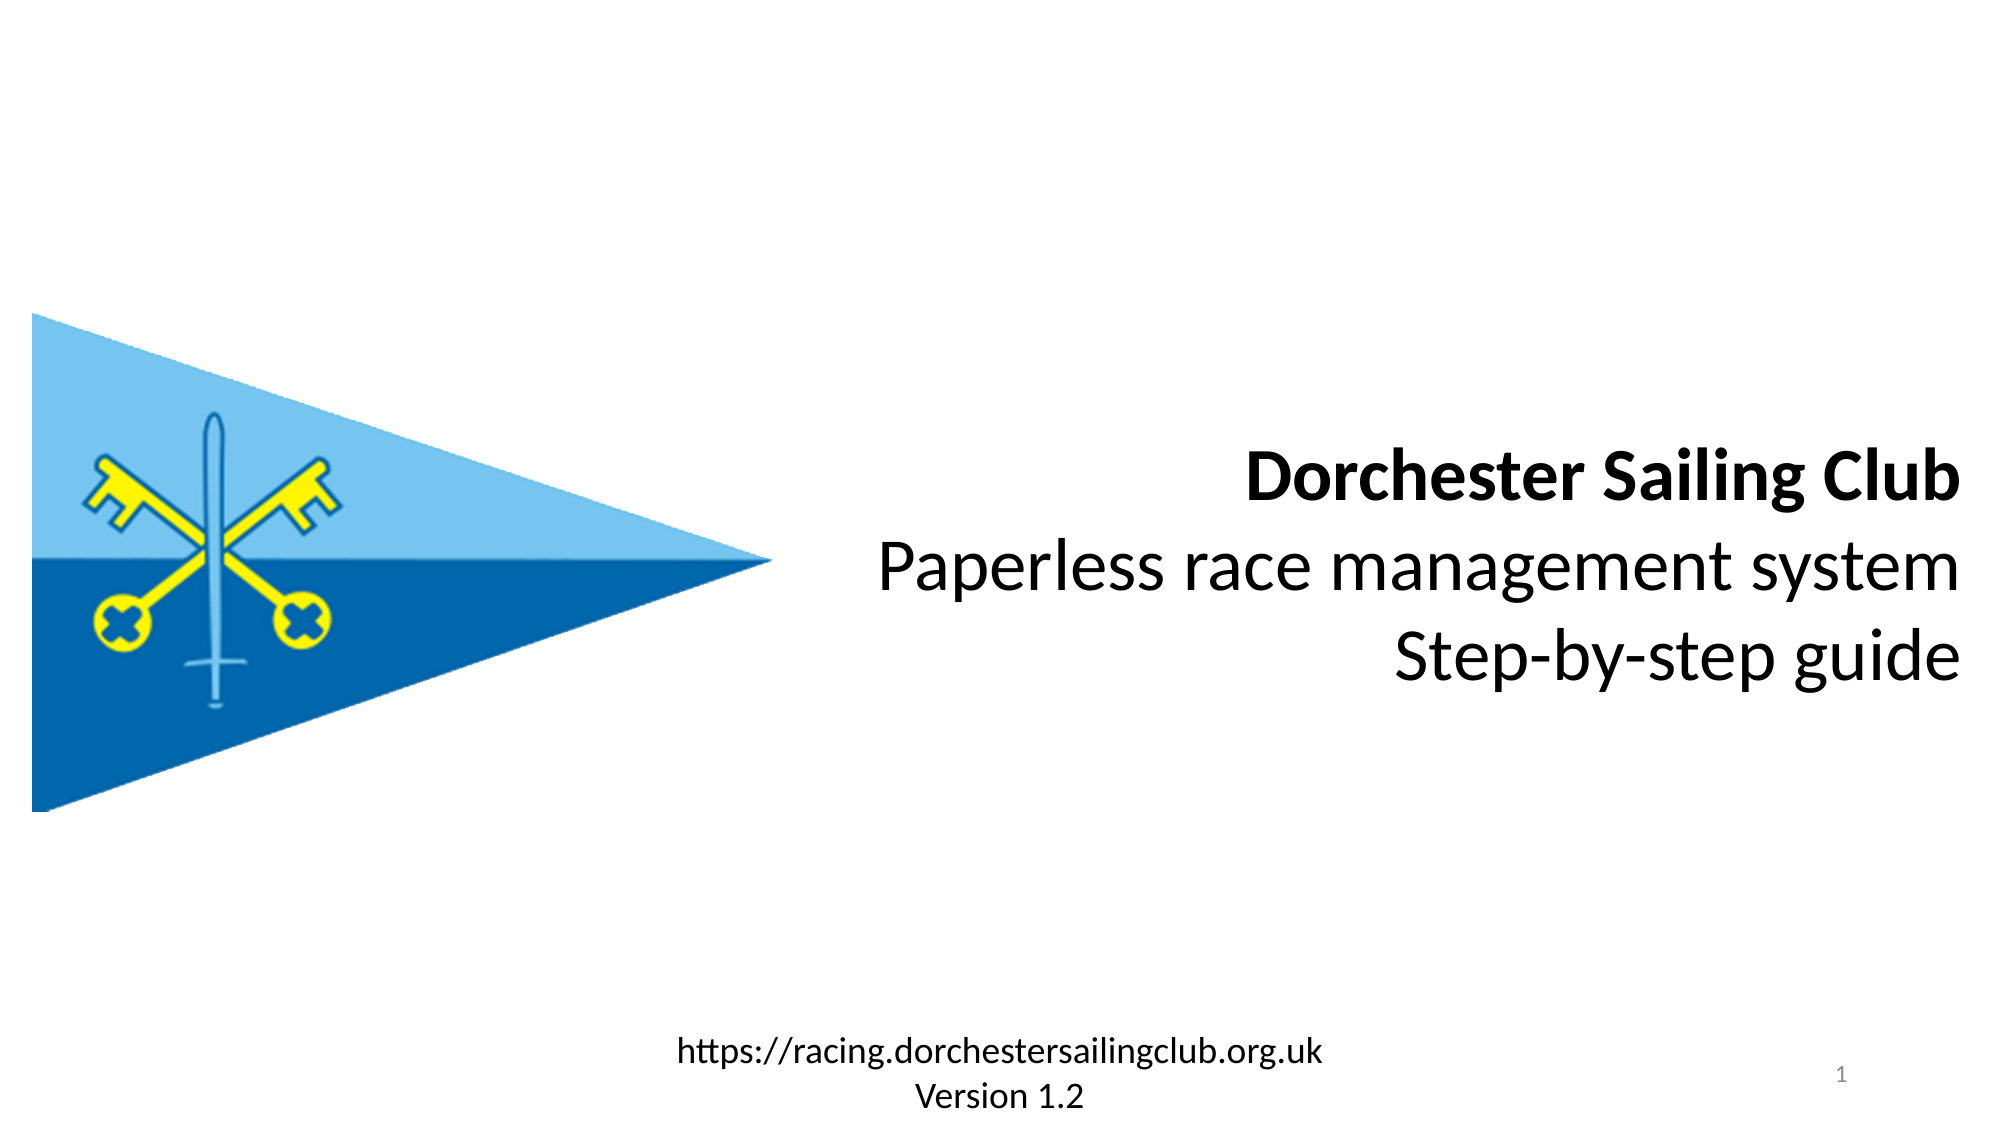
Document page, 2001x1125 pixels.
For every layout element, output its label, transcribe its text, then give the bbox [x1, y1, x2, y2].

text_box https://racing.dorchestersailingclub.org.uk Version 1.2 [0, 1018, 2000, 1124]
picture [32, 313, 772, 812]
slide_number 1 [1412, 1042, 1863, 1103]
text_box Dorchester Sailing Club Paperless race management system Step-by-step guide [772, 418, 1978, 704]
